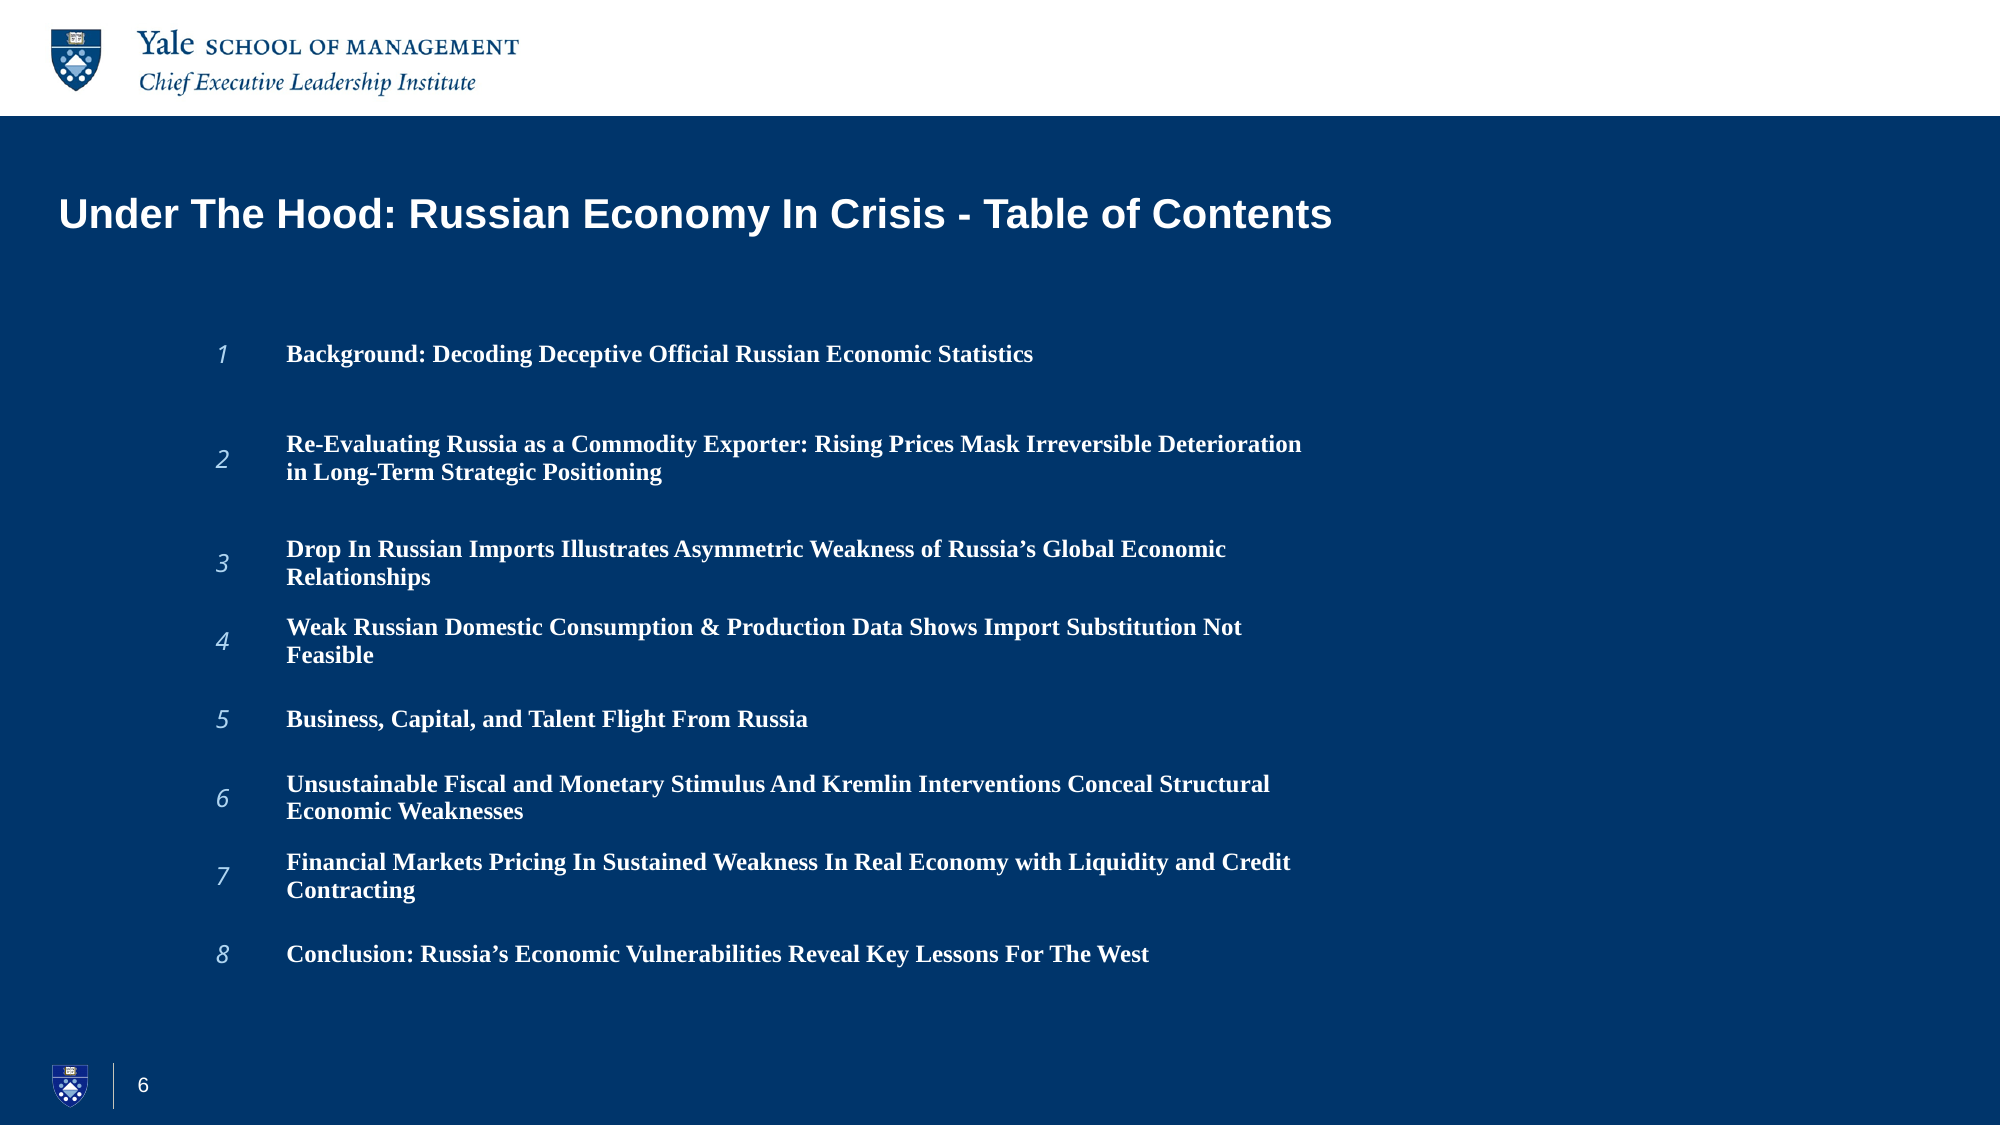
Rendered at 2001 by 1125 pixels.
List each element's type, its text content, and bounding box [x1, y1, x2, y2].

table_cell Conclusion: Russia’s Economic Vulnerabilities Reveal Key Lessons For The West [271, 916, 1320, 992]
picture [43, 1058, 98, 1114]
table_cell Drop In Russian Imports Illustrates Asymmetric Weakness of Russia’s Global Economic Relationships [271, 525, 1320, 601]
title Under The Hood: Russian Economy In Crisis - Table of Contents [43, 185, 1957, 264]
slide_number 6 [123, 1064, 410, 1110]
table_cell 6 [174, 759, 271, 836]
table_cell Weak Russian Domestic Consumption & Production Data Shows Import Substitution Not Feasible [271, 603, 1320, 679]
picture [45, 23, 524, 102]
table_cell Financial Markets Pricing In Sustained Weakness In Real Economy with Liquidity and Credit Contracting [271, 838, 1320, 914]
table_cell 3 [174, 525, 271, 601]
table_cell Re-Evaluating Russia as a Commodity Exporter: Rising Prices Mask Irreversible Deterioration in Long-Term Strategic Positioning [271, 394, 1320, 523]
table_cell 5 [174, 681, 271, 757]
table_cell Unsustainable Fiscal and Monetary Stimulus And Kremlin Interventions Conceal Structural Economic Weaknesses [271, 759, 1320, 836]
table_cell 8 [174, 916, 271, 992]
table_cell Business, Capital, and Talent Flight From Russia [271, 681, 1320, 757]
table_cell 4 [174, 603, 271, 679]
table_header Background: Decoding Deceptive Official Russian Economic Statistics [271, 315, 1320, 392]
table_cell 2 [174, 394, 271, 523]
table_cell 7 [174, 838, 271, 914]
table_header 1 [174, 315, 271, 392]
